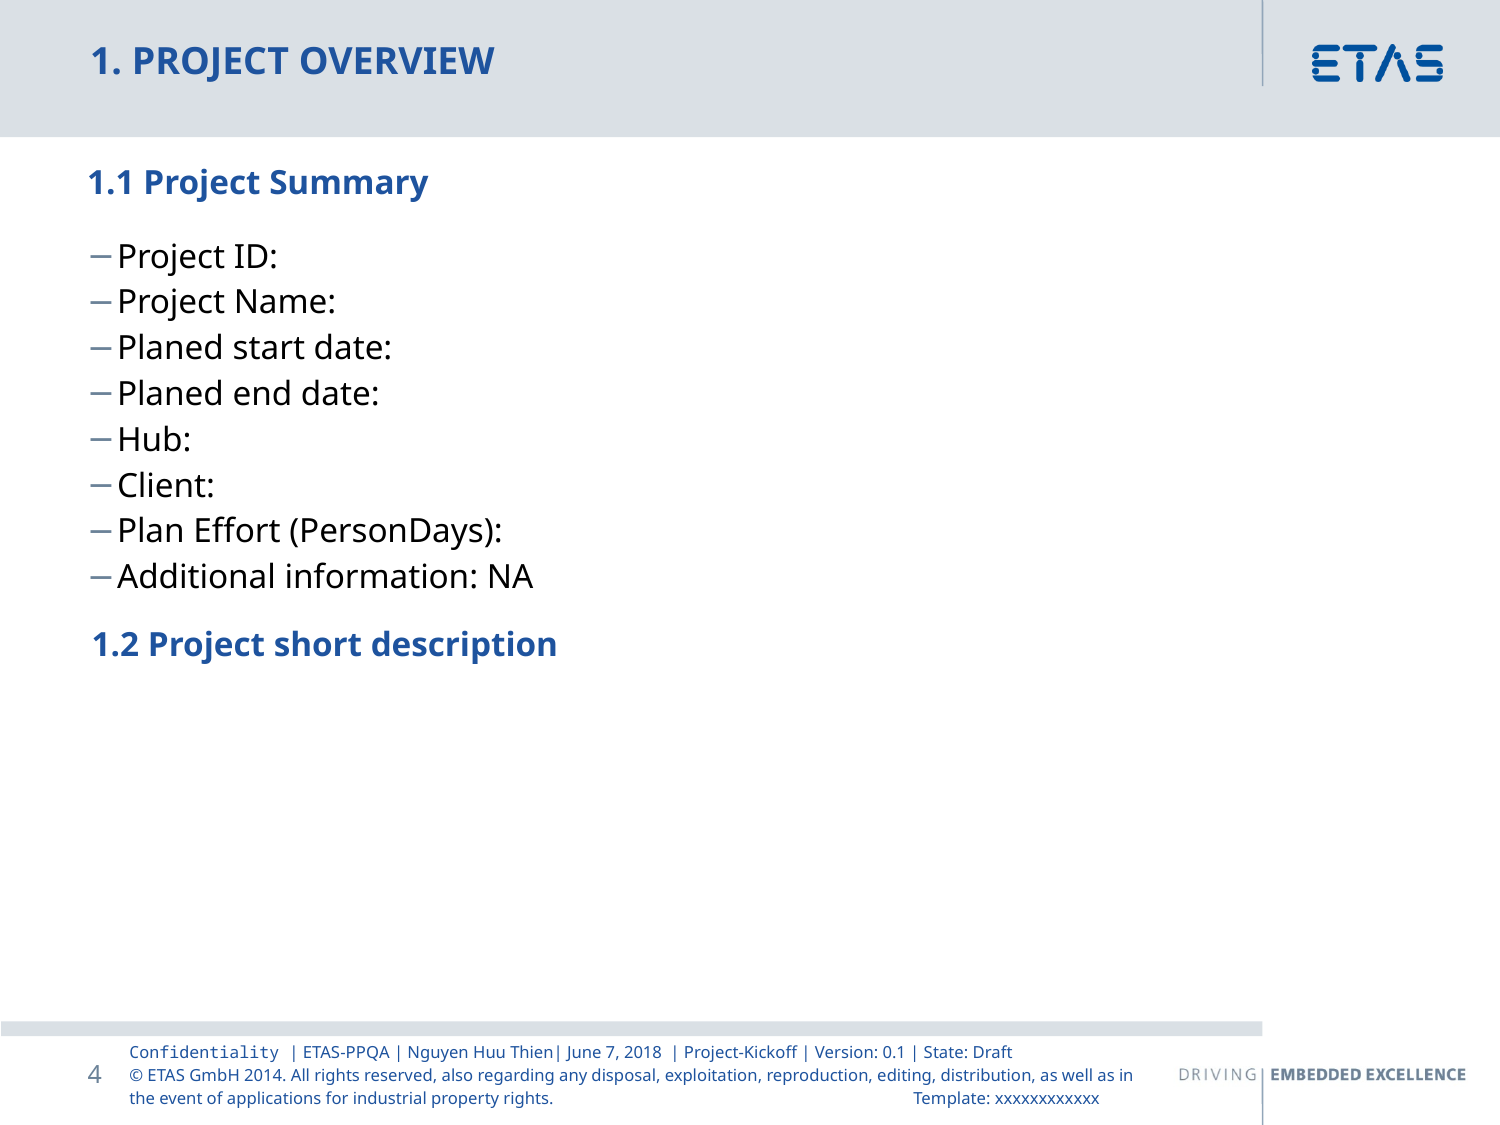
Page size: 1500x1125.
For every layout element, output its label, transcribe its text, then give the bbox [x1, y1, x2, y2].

list 1.1 Project Summary [72, 147, 1263, 200]
picture [1312, 44, 1443, 82]
picture [1173, 1058, 1260, 1087]
picture [1268, 1058, 1476, 1087]
list 1. PROJECT OVERVIEW [75, 28, 1226, 76]
list Project ID: Project Name: Planed start date: Planed end date: Hub: Client: Plan Effort (PersonDays): Additional information: NA [72, 221, 1424, 978]
list 1.2 Project short description [76, 609, 1268, 662]
